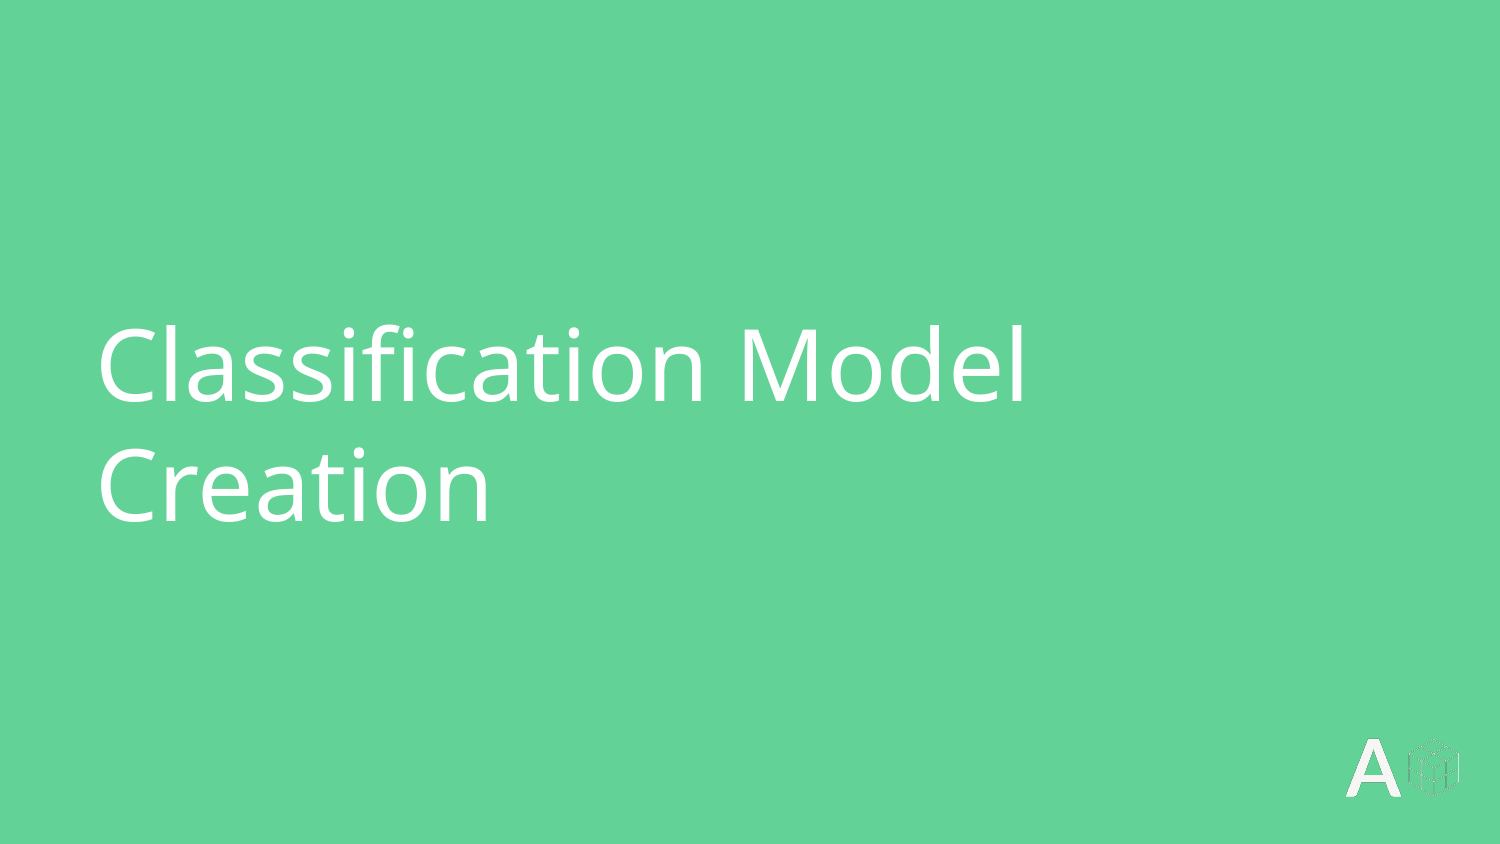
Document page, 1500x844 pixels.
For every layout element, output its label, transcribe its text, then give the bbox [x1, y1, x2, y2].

picture [1264, 639, 1500, 844]
title Classification Model Creation [80, 86, 1456, 758]
